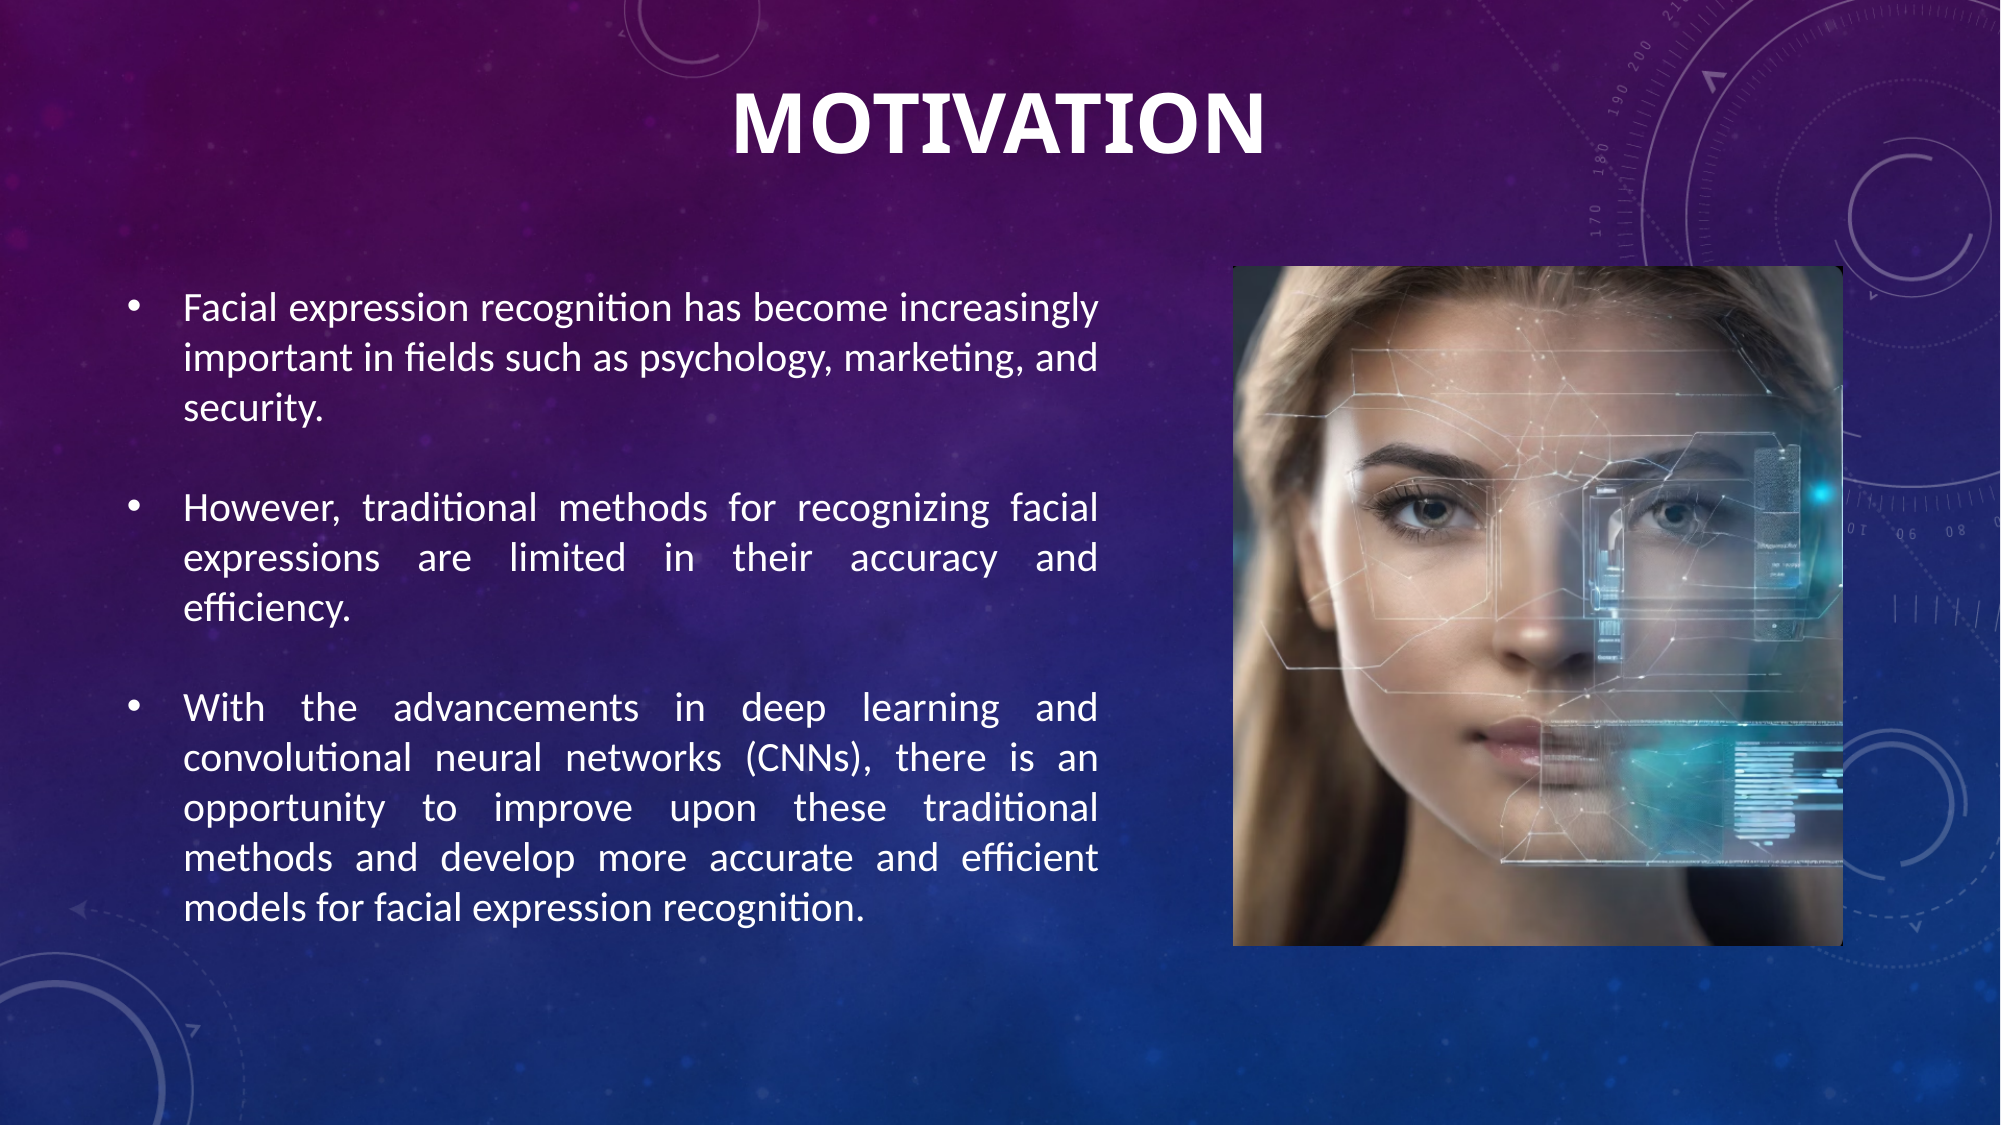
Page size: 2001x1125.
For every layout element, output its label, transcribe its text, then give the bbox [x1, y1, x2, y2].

picture [0, 0, 2001, 1125]
text_box Facial expression recognition has become increasingly important in fields such as psychology, marketing, and security. However, traditional methods for recognizing facial expressions are limited in their accuracy and efficiency. With the advancements in deep learning and convolutional neural networks (CNNs), there is an opportunity to improve upon these traditional methods and develop more accurate and efficient models for facial expression recognition. [112, 272, 1115, 938]
text_box MOTIVATION [715, 62, 1285, 178]
